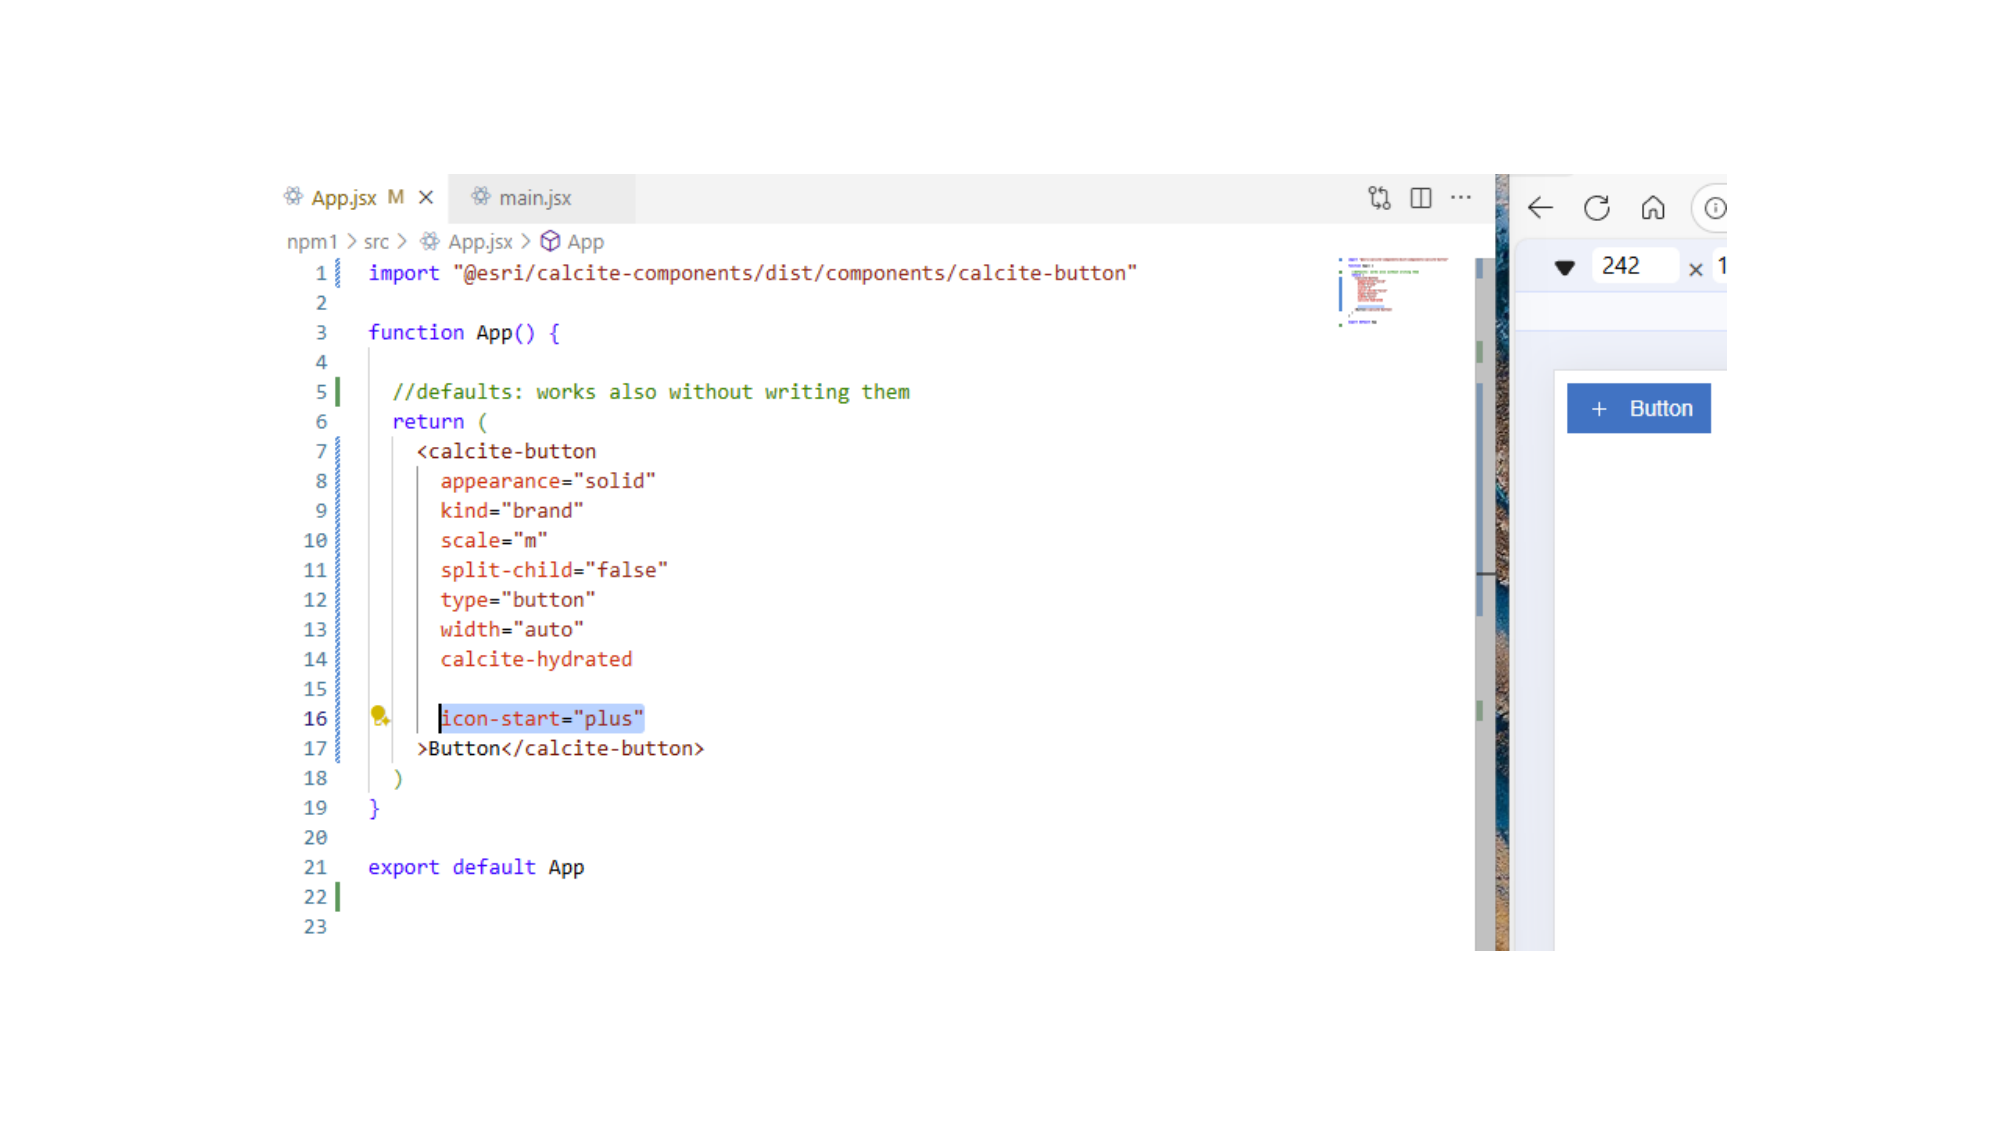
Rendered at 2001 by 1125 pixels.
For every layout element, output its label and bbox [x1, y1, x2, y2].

picture [272, 173, 1728, 952]
